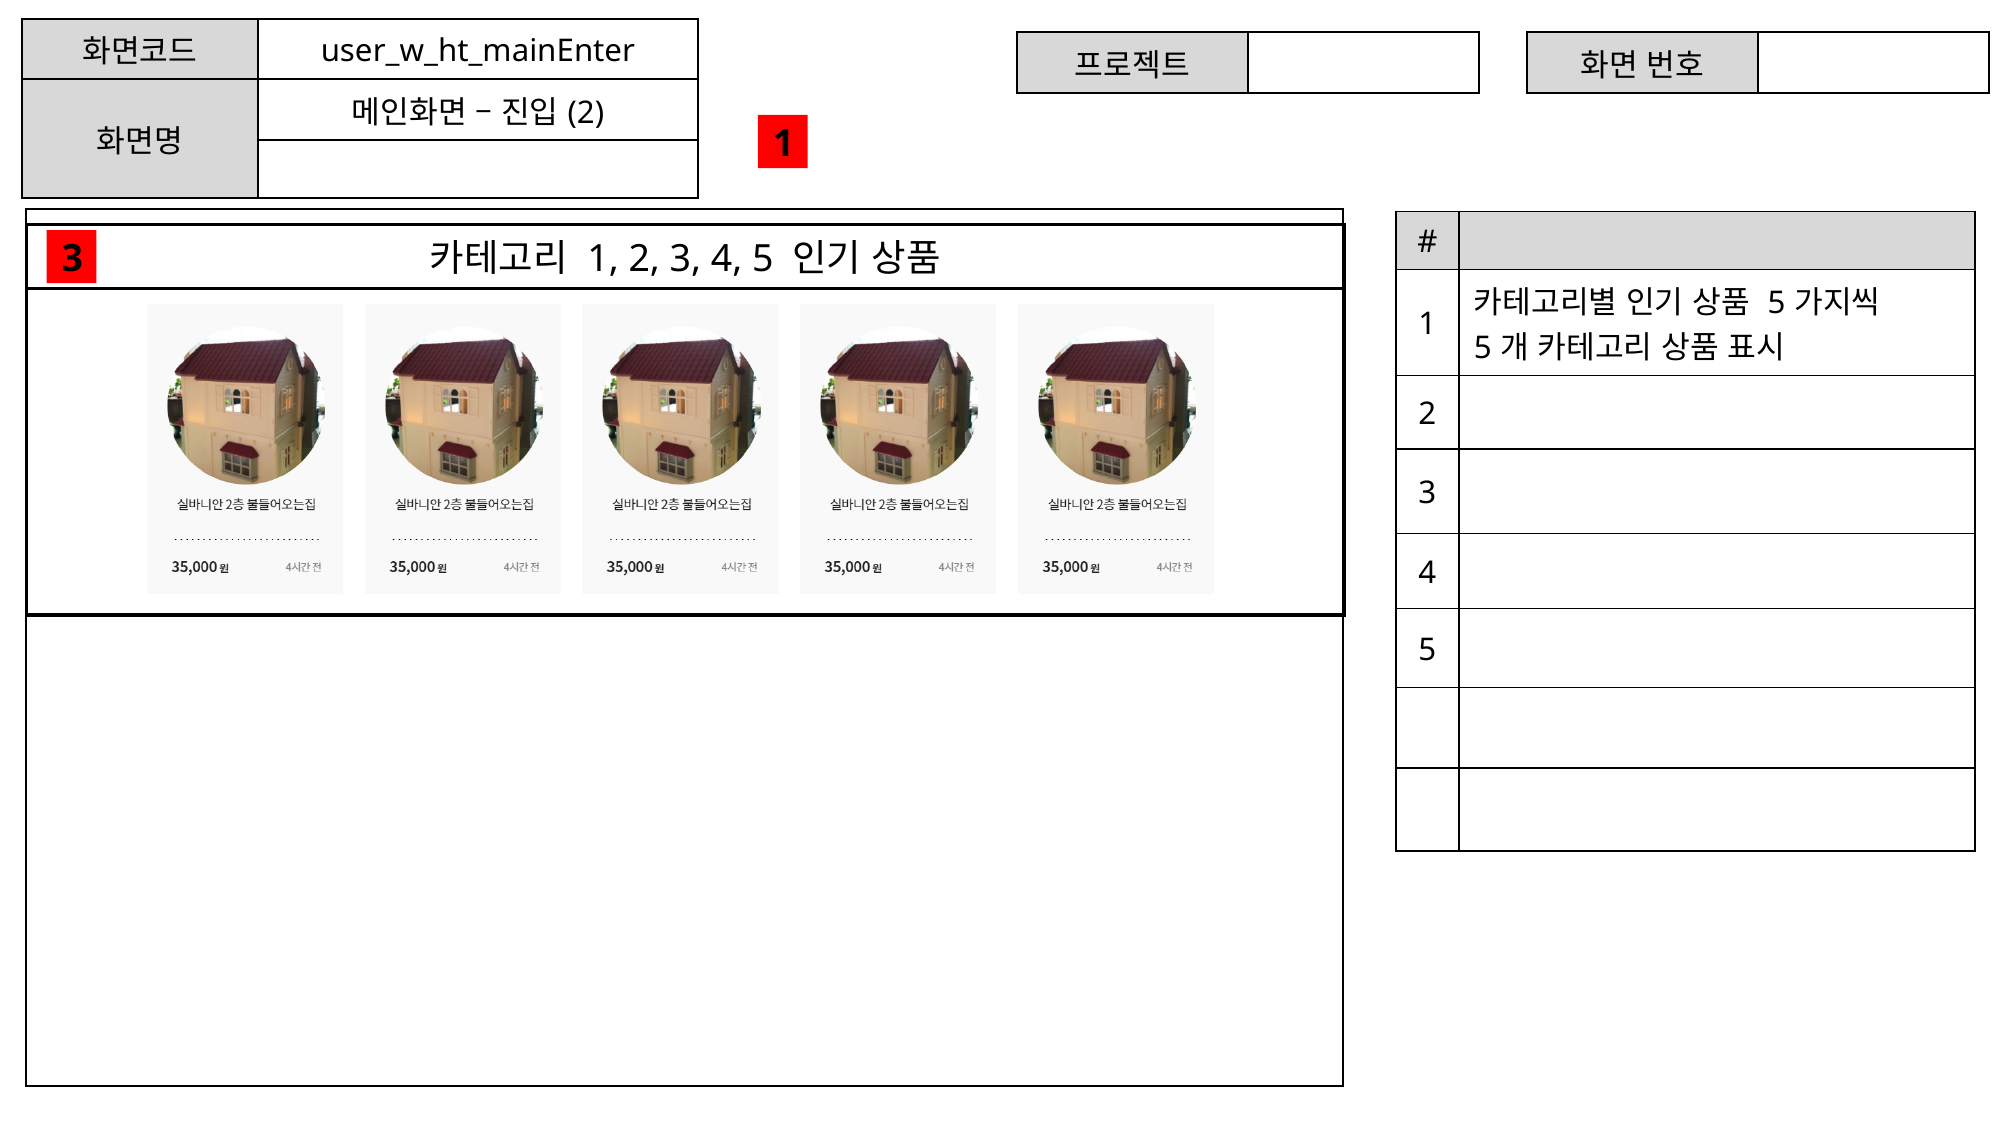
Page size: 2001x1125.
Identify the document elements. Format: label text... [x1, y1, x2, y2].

table_cell 화면명 [23, 80, 257, 197]
table_header [1759, 33, 1988, 92]
table_cell 카테고리별 인기 상품 5가지씩 5개 카테고리 상품 표시 [1460, 270, 1974, 375]
table_cell 1 [1397, 270, 1458, 375]
text_box [25, 288, 1345, 616]
table_cell [1460, 609, 1974, 687]
picture [800, 304, 996, 594]
table_header # [1397, 212, 1458, 269]
table_header 프로젝트 [1018, 33, 1247, 92]
table_cell [1460, 534, 1974, 608]
table_cell [1460, 450, 1974, 533]
table_cell [1460, 769, 1974, 850]
table_cell [1397, 769, 1458, 850]
table_cell 2 [1397, 376, 1458, 448]
text_box [25, 208, 1344, 224]
picture [147, 304, 343, 594]
table_cell 3 [1397, 450, 1458, 533]
picture [582, 304, 779, 594]
table_cell 4 [1397, 534, 1458, 608]
table_cell 5 [1397, 609, 1458, 687]
table_cell [1397, 688, 1458, 767]
picture [365, 304, 561, 594]
picture [1018, 304, 1214, 594]
text_box 3 [46, 230, 97, 284]
table_header user_w_ht_mainEnter [259, 20, 697, 78]
table_cell [1460, 688, 1974, 767]
table_cell [259, 141, 697, 197]
table_header 화면코드 [23, 20, 257, 78]
text_box 카테고리 1, 2, 3, 4, 5 인기 상품 [25, 224, 1345, 288]
text_box 1 [757, 114, 808, 169]
table_cell 메인화면 – 진입(2) [259, 80, 697, 139]
table_header 화면 번호 [1528, 33, 1757, 92]
table_cell [1460, 376, 1974, 448]
table_header [1460, 212, 1974, 269]
text_box [25, 616, 1344, 1087]
table_header [1249, 33, 1478, 92]
